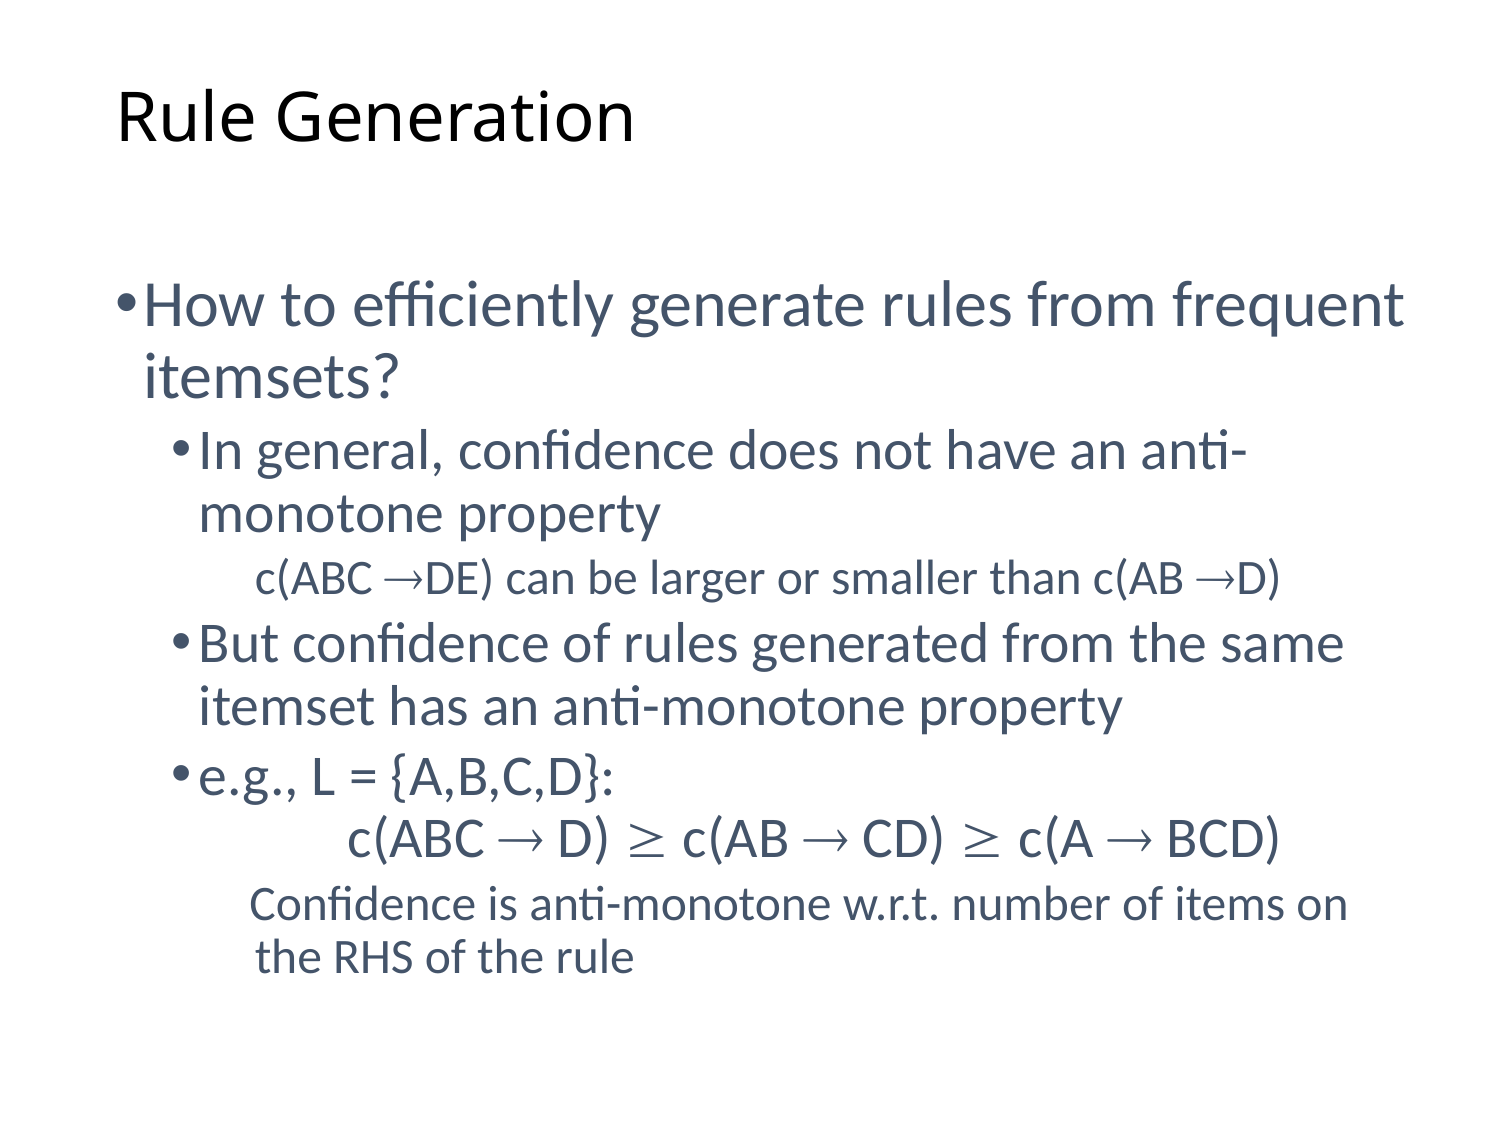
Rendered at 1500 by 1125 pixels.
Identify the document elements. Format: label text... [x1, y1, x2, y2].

title Rule Generation [100, 37, 1438, 200]
list How to efficiently generate rules from frequent itemsets? In general, confidence does not have an anti-monotone property c(ABC DE) can be larger or smaller than c(AB D) But confidence of rules generated from the same itemset has an anti-monotone property e.g., L = {A,B,C,D}: c(ABC  D)  c(AB  CD)  c(A  BCD) Confidence is anti-monotone w.r.t. number of items on the RHS of the rule [100, 262, 1438, 1000]
